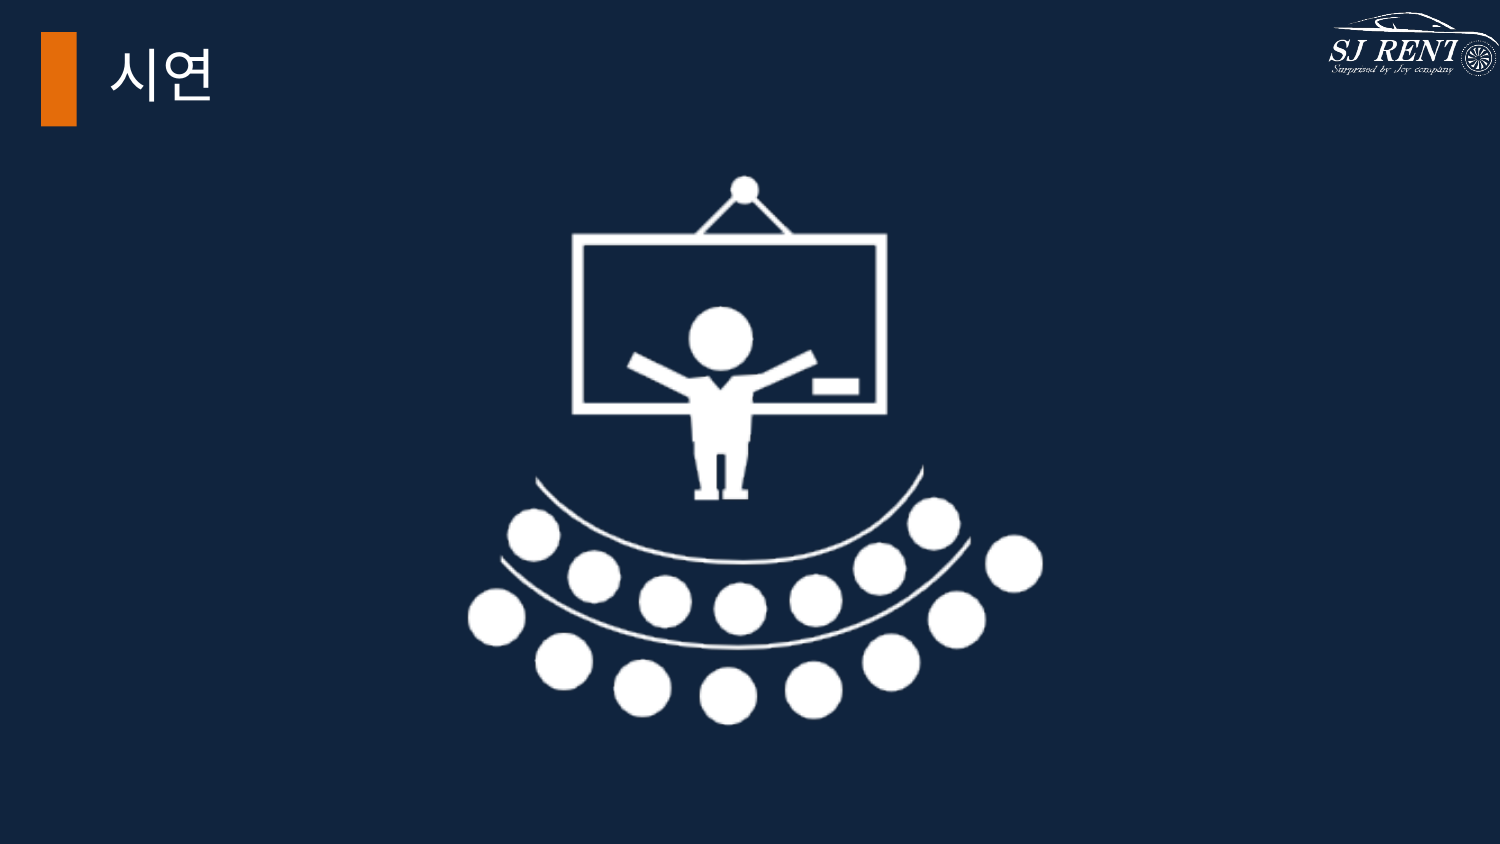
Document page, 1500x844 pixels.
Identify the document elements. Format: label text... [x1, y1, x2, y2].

text_box [39, 30, 79, 129]
text_box 시연 [94, 32, 231, 117]
picture [466, 161, 1046, 741]
picture [1323, 8, 1500, 79]
